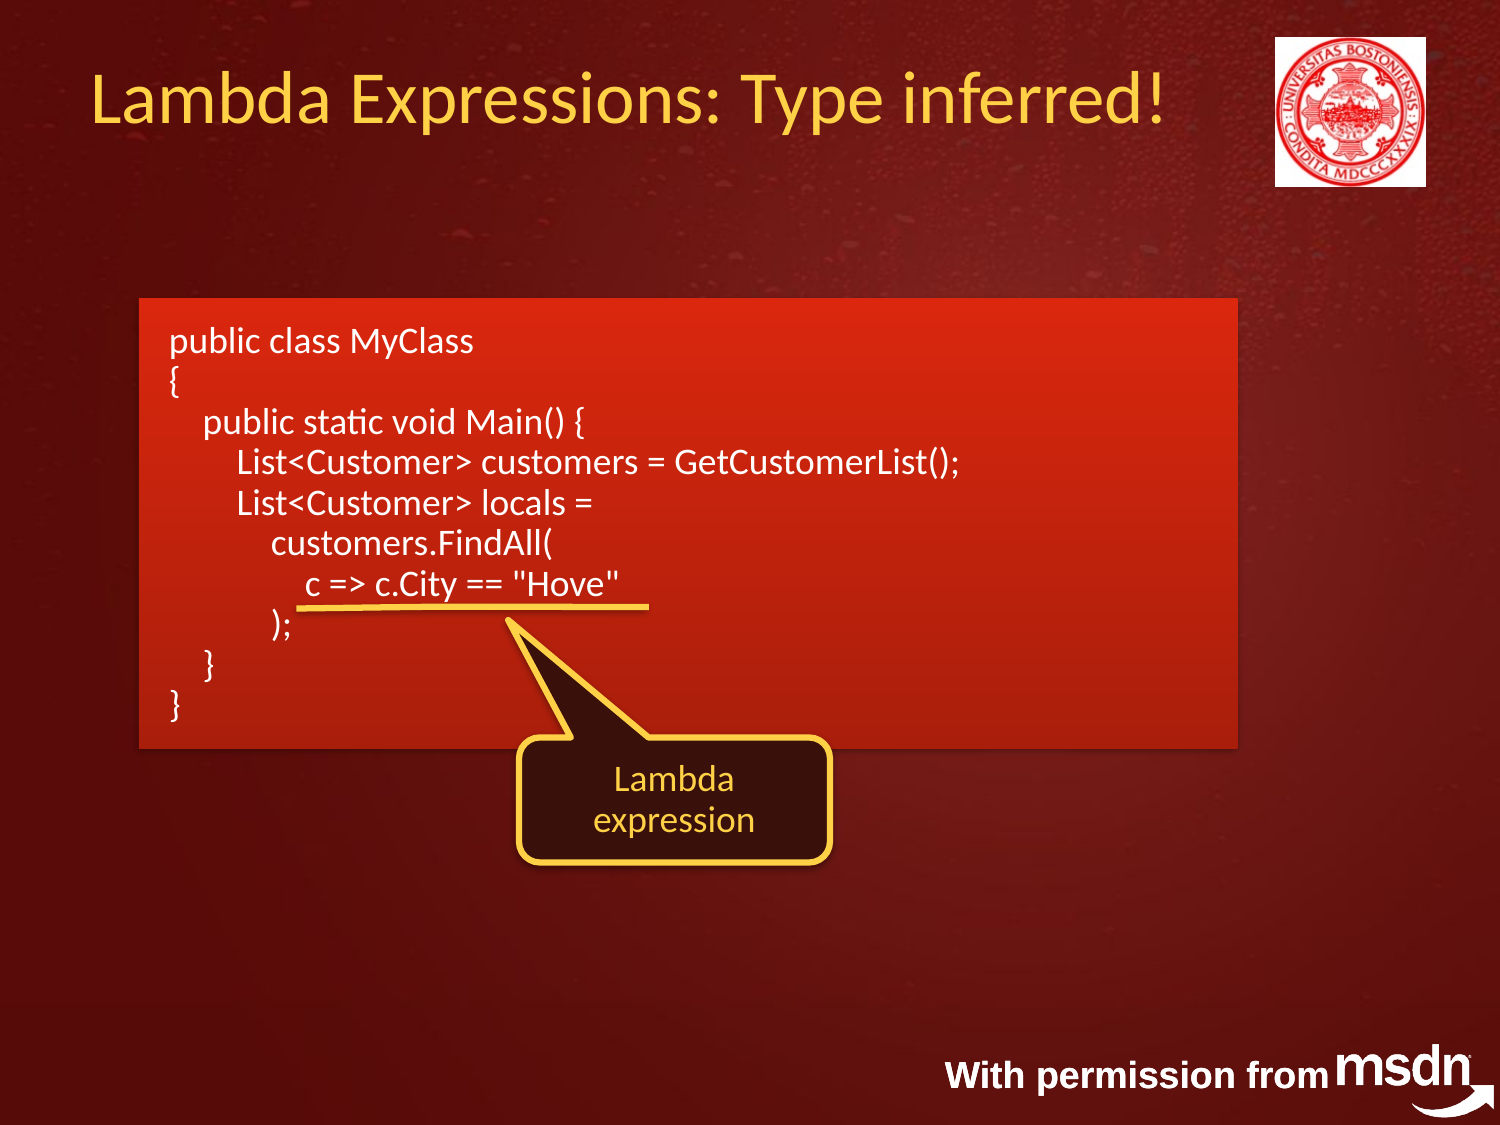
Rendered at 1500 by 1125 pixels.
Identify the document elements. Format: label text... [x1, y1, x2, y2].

picture [0, 0, 1500, 1125]
text_box public class MyClass { public static void Main() { List<Customer> customers = GetCustomerList(); List<Customer> locals = customers.FindAll( c => c.City == "Hove" ); } } [138, 298, 1238, 749]
title Lambda Expressions: Type inferred! [74, 0, 1238, 188]
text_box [296, 605, 831, 863]
